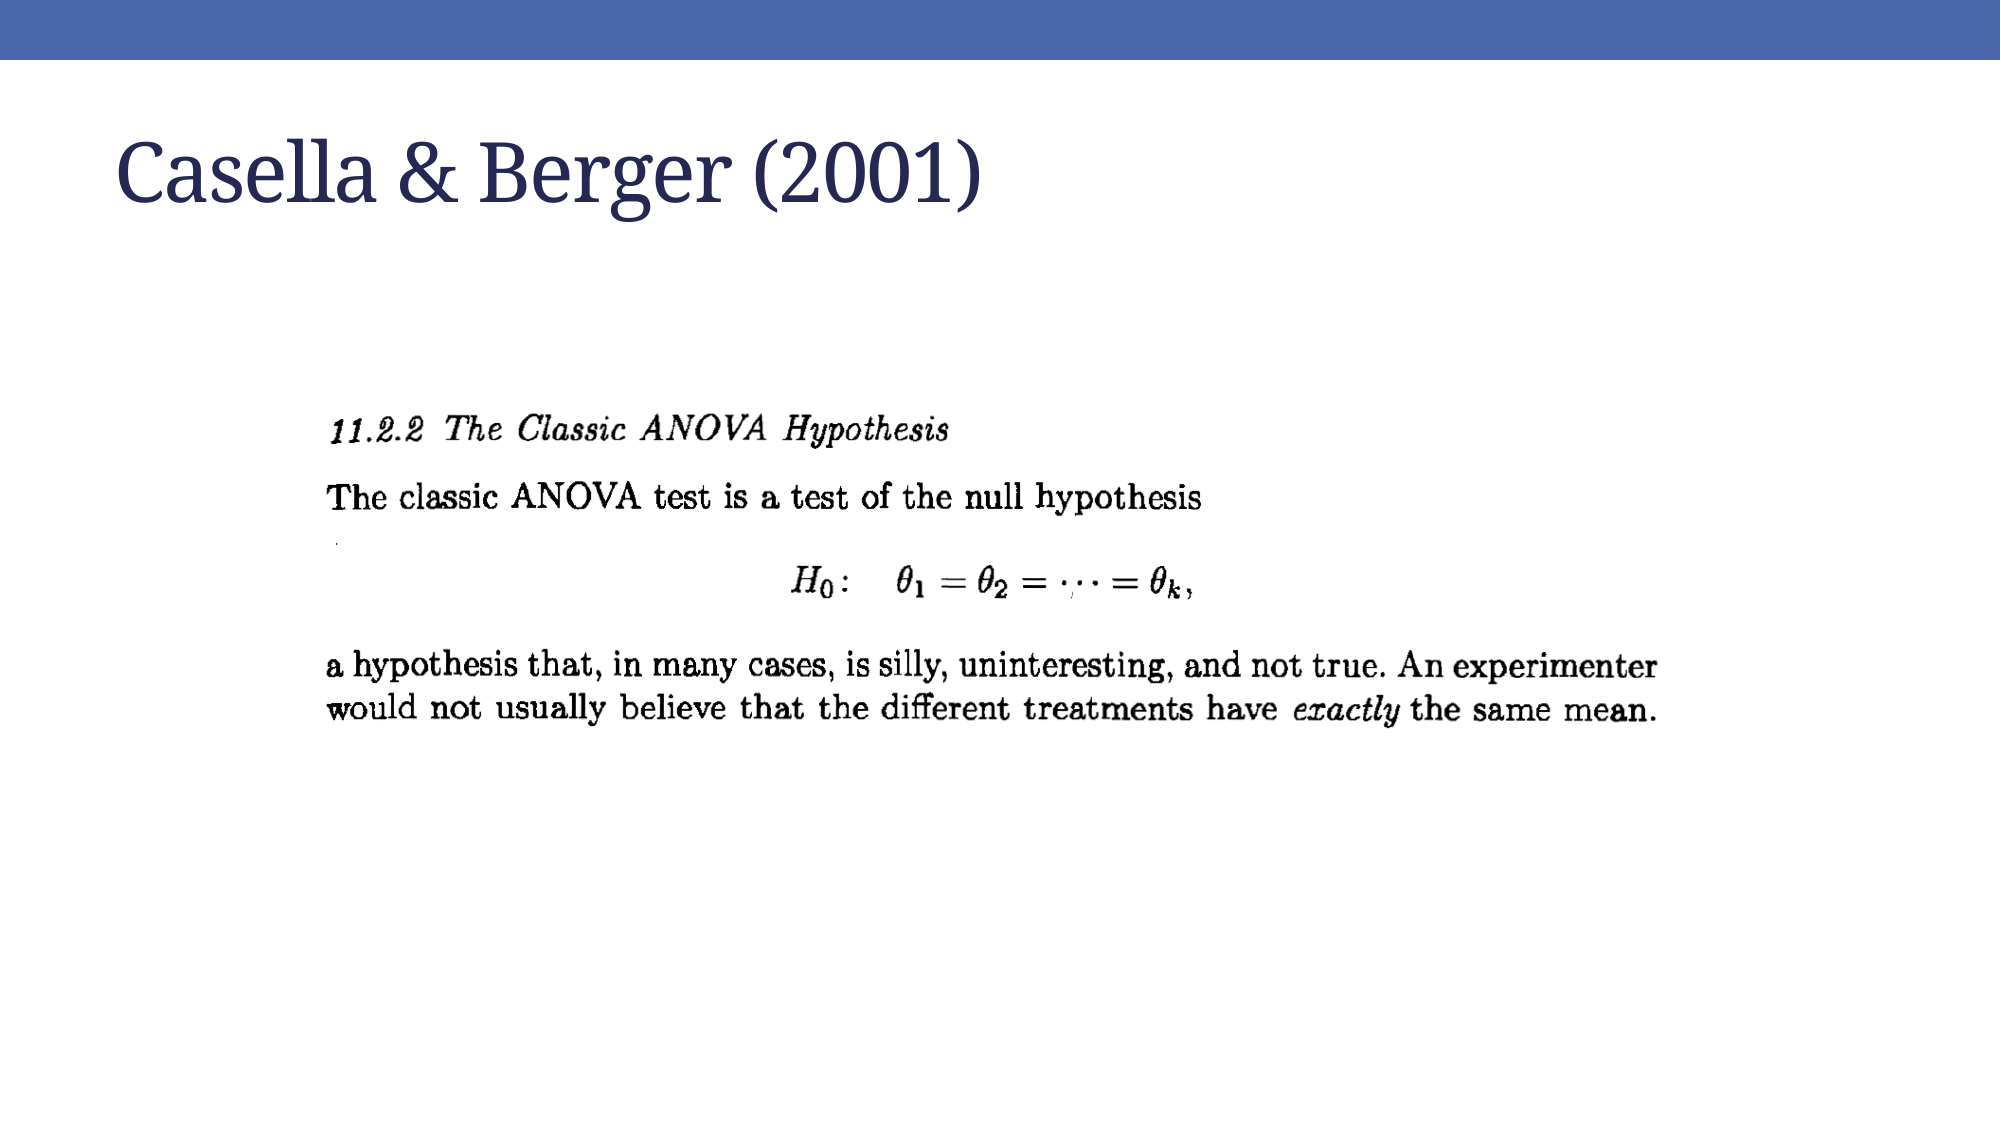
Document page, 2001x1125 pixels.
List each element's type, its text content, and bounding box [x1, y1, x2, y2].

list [324, 262, 1676, 734]
title Casella & Berger (2001) [99, 87, 1900, 250]
